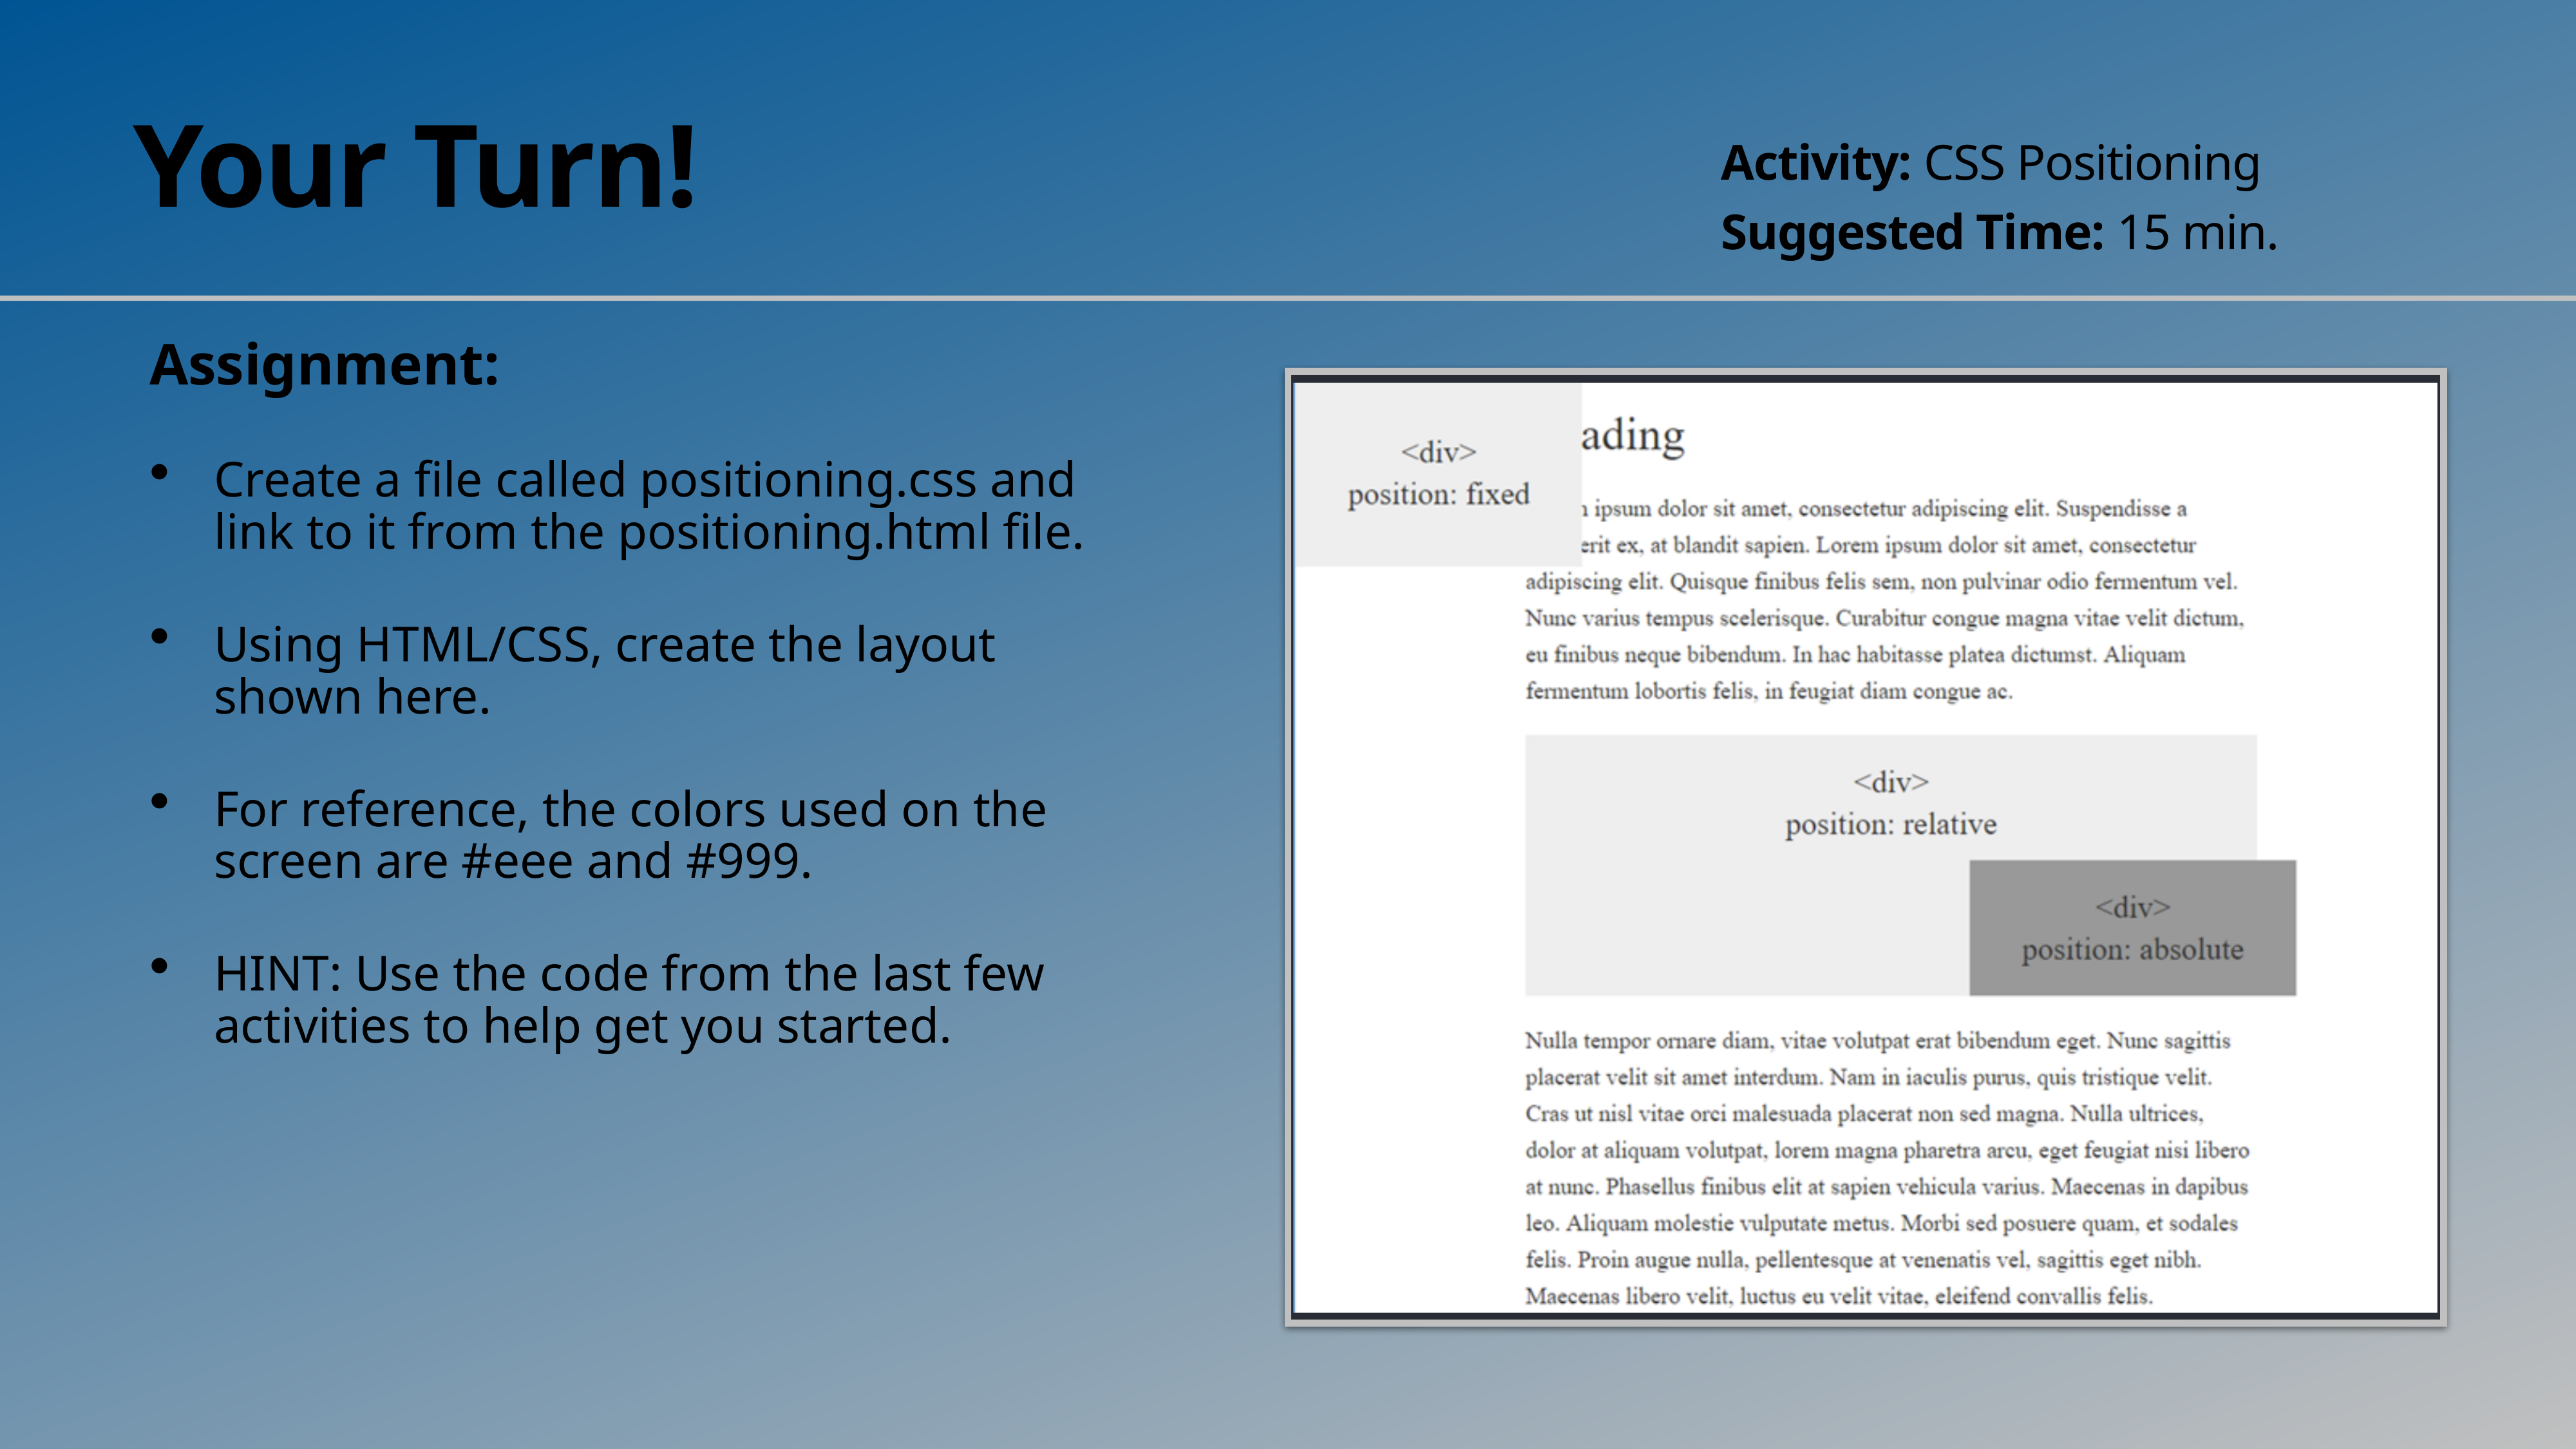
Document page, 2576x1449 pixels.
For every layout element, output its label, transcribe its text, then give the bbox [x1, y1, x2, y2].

list Activity: CSS Positioning Suggested Time: 15 min. [1716, 113, 2521, 266]
list Assignment: [144, 330, 2466, 422]
picture [1291, 374, 2441, 1320]
list Create a file called positioning.css and link to it from the positioning.html file. Using HTML/CSS, create the layout shown here. For reference, the colors used on the screen are #eee and #999. HINT: Use the code from the last few activities to help get you started. [144, 450, 1111, 1101]
title Your Turn! [127, 113, 1679, 266]
